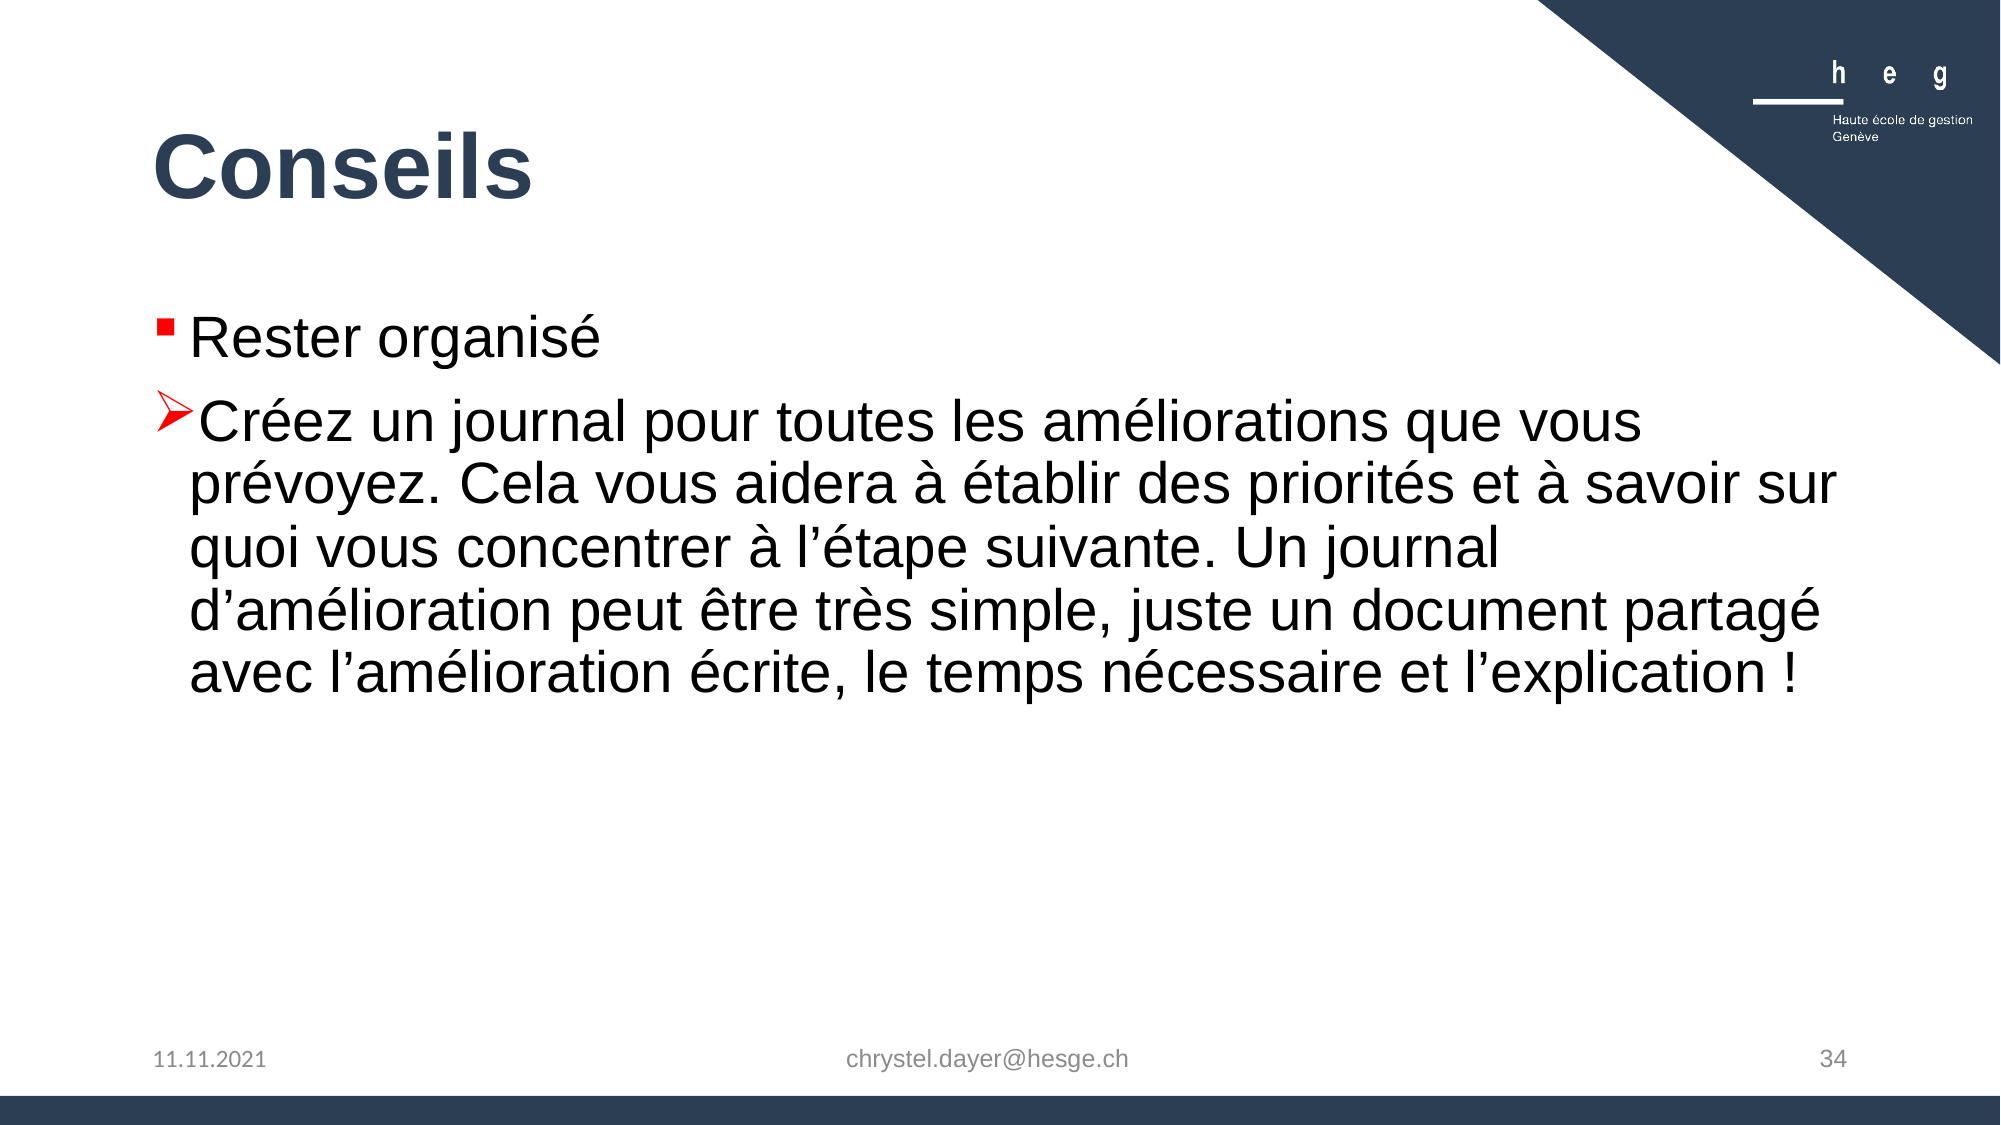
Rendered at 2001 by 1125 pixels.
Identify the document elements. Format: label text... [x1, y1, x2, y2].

list Rester organisé Créez un journal pour toutes les améliorations que vous prévoyez. Cela vous aidera à établir des priorités et à savoir sur quoi vous concentrer à l’étape suivante. Un journal d’amélioration peut être très simple, juste un document partagé avec l’amélioration écrite, le temps nécessaire et l’explication ! [137, 299, 1863, 977]
title Conseils [137, 59, 1600, 278]
picture [1753, 60, 1972, 141]
slide_number 34 [1412, 1027, 1863, 1088]
footer chrystel.dayer@hesge.ch [650, 1027, 1326, 1088]
